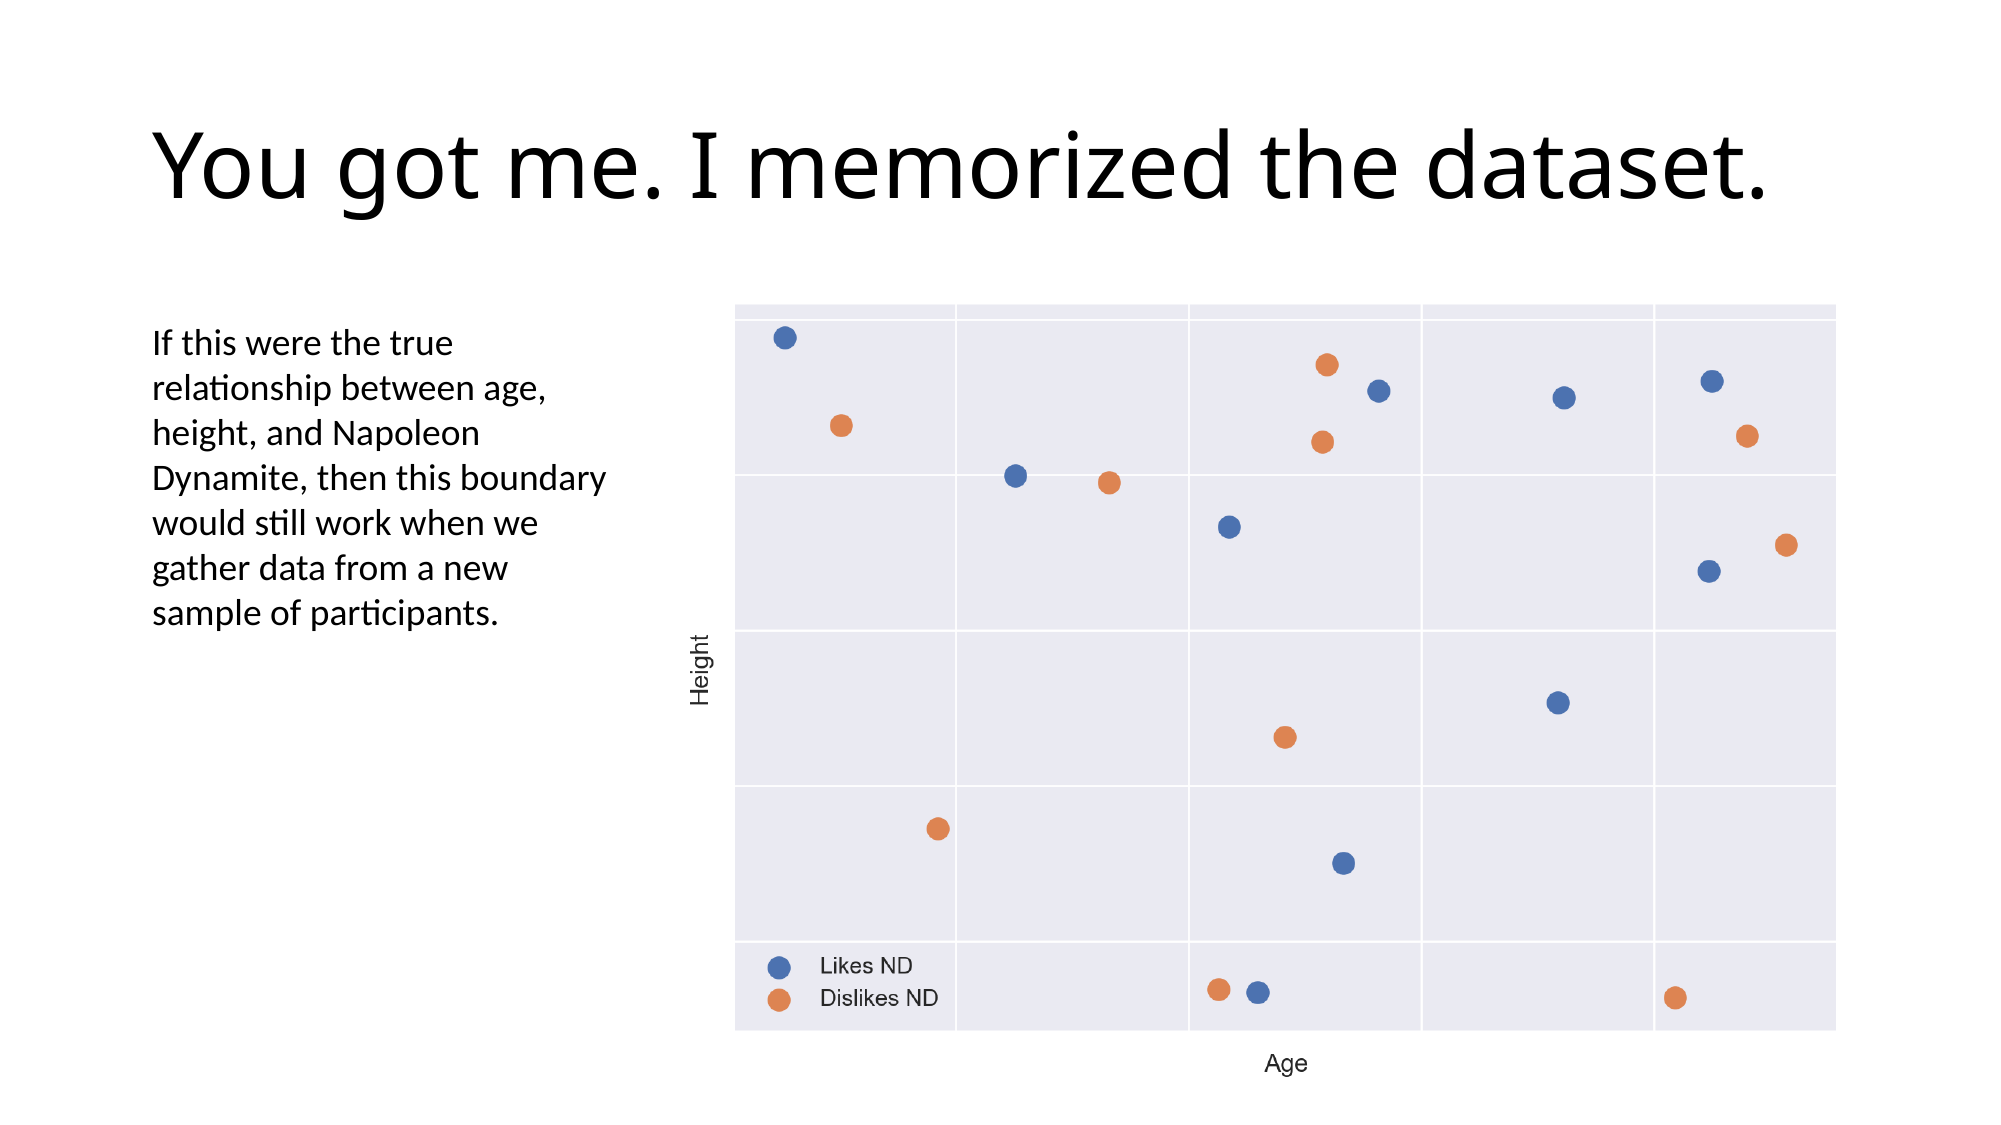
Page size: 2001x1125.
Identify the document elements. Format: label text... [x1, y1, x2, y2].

picture [662, 277, 1863, 1103]
text_box If this were the true relationship between age, height, and Napoleon Dynamite, then this boundary would still work when we gather data from a new sample of participants. [137, 310, 627, 641]
title You got me. I memorized the dataset. [137, 59, 1863, 278]
